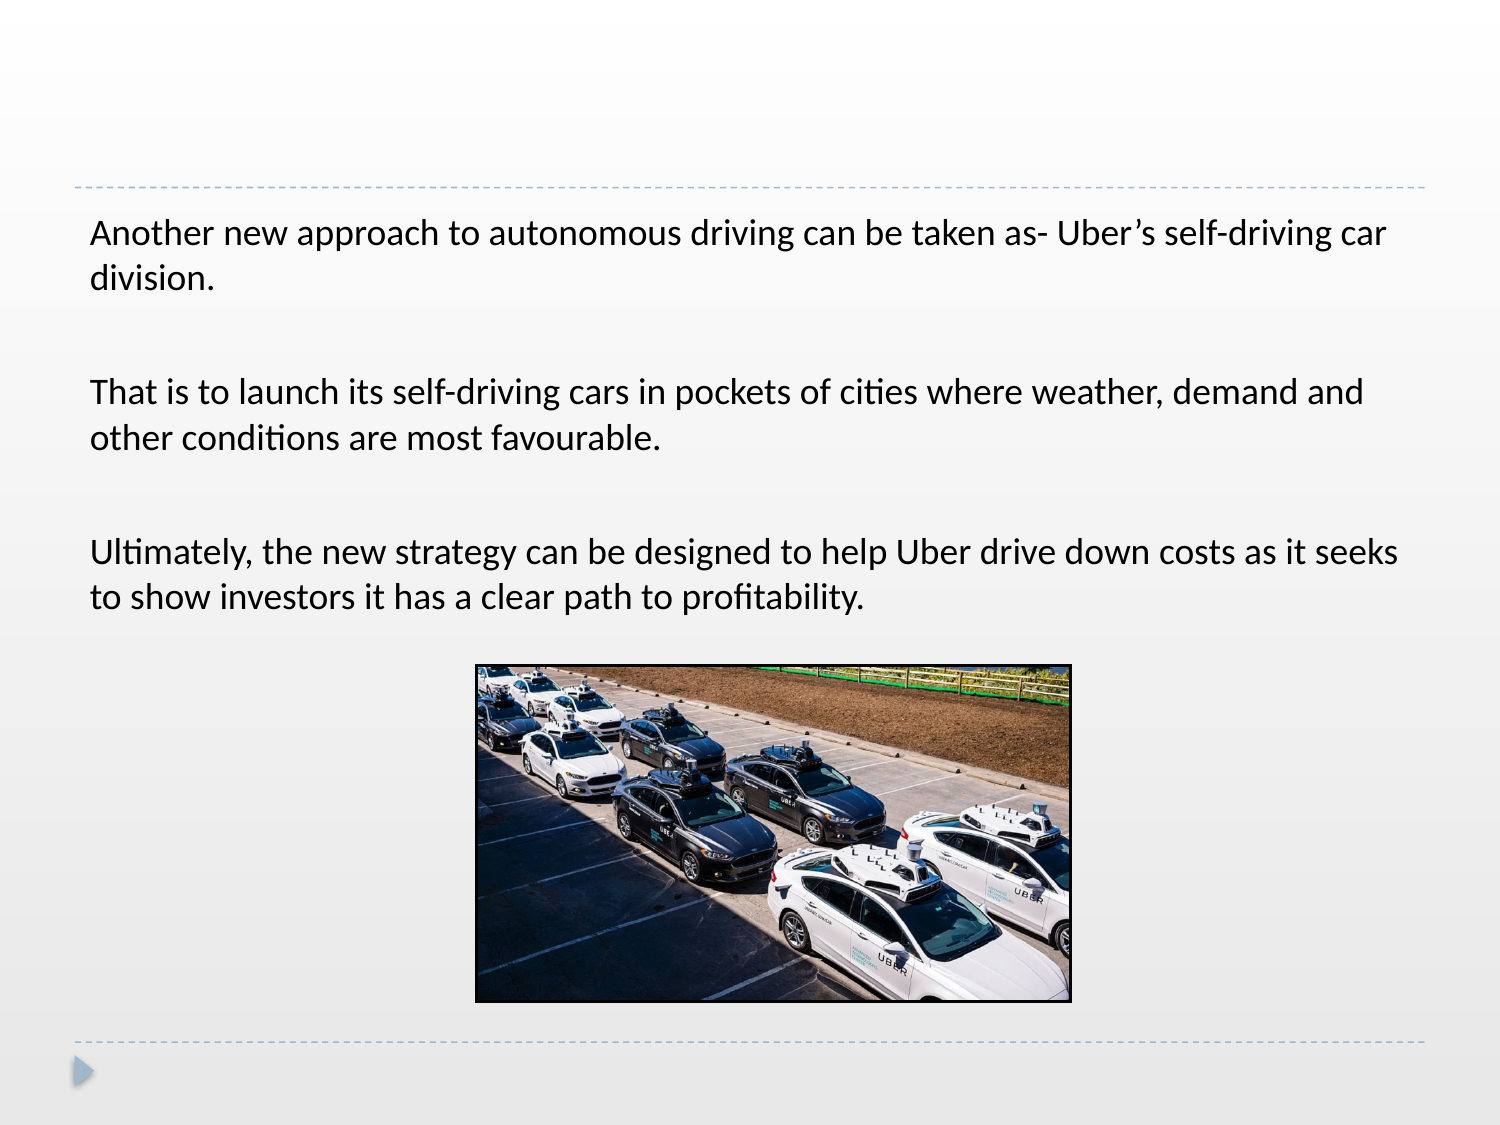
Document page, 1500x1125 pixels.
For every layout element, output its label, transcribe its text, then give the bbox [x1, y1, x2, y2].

picture [478, 667, 1070, 1000]
list Another new approach to autonomous driving can be taken as- Uber’s self-driving car division. That is to launch its self-driving cars in pockets of cities where weather, demand and other conditions are most favourable. Ultimately, the new strategy can be designed to help Uber drive down costs as it seeks to show investors it has a clear path to profitability. [75, 200, 1425, 1010]
